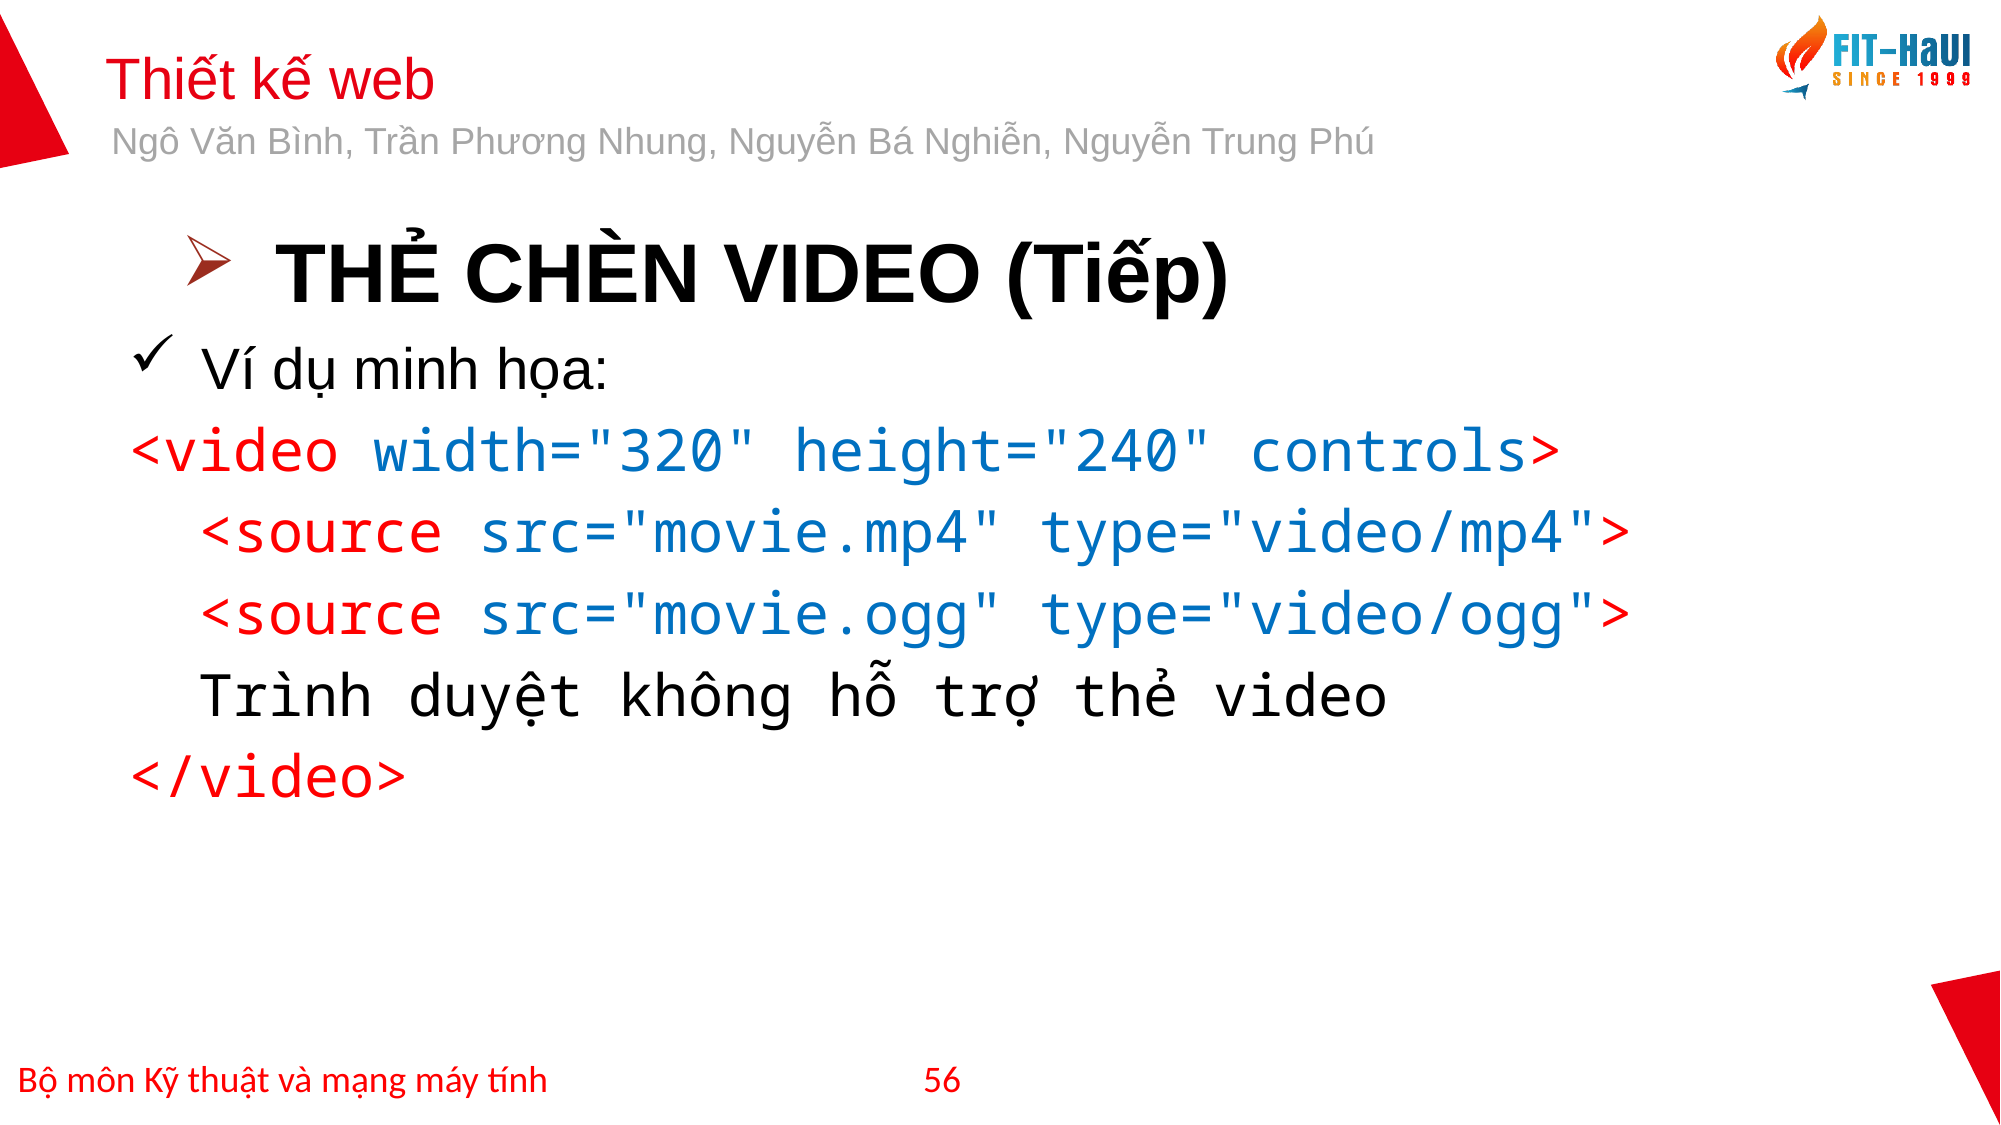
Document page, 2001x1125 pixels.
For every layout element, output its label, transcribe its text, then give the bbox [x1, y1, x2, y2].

picture [1758, 0, 2000, 150]
text_box THẺ CHÈN VIDEO (Tiếp) Ví dụ minh họa: <video width="320" height="240" controls> <source src="movie.mp4" type="video/mp4"> <source src="movie.ogg" type="video/ogg"> Trình duyệt không hỗ trợ thẻ video </video> [114, 211, 1919, 817]
